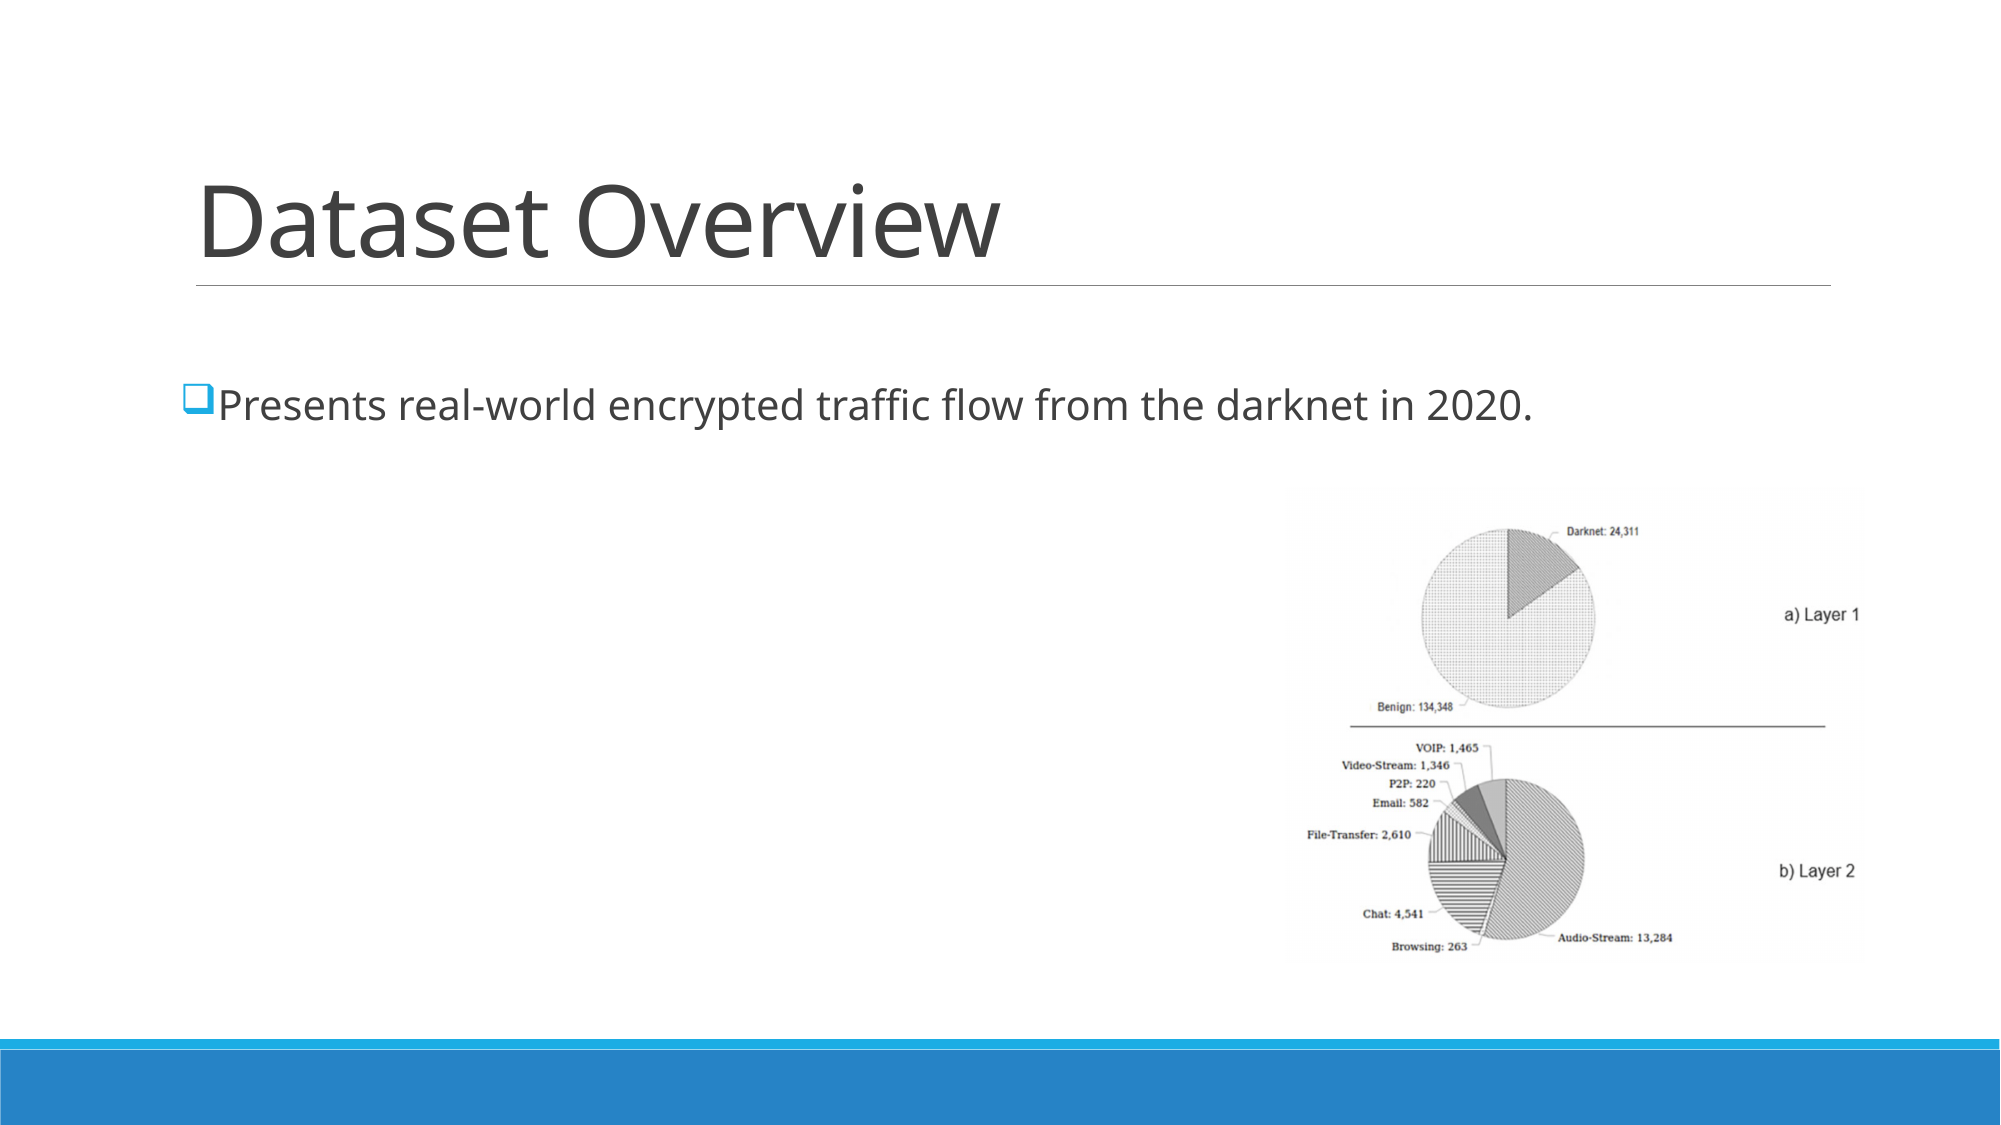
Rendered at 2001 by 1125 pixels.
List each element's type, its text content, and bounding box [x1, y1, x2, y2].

picture [1285, 486, 1866, 964]
list Presents real-world encrypted traffic flow from the darknet in 2020. [180, 302, 1830, 963]
title Dataset Overview [180, 47, 1830, 285]
